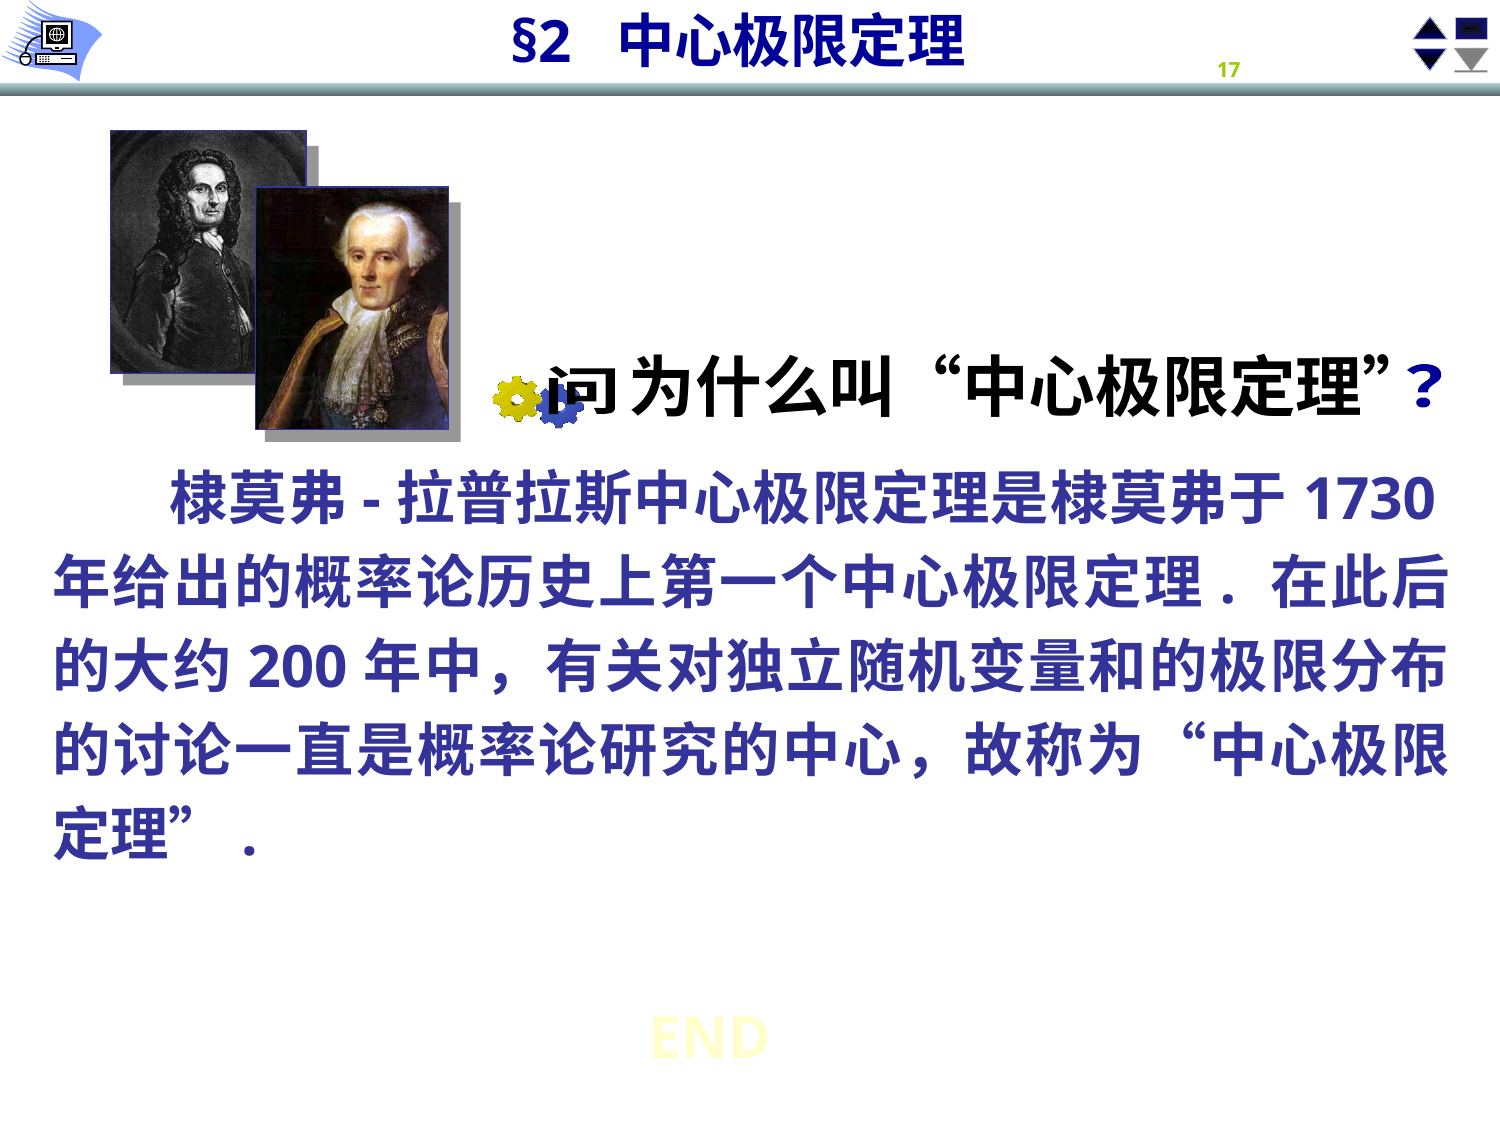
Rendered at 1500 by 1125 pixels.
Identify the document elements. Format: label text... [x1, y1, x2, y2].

text_box END [633, 992, 880, 1078]
text_box 棣莫弗-拉普拉斯中心极限定理是棣莫弗于1730年给出的概率论历史上第一个中心极限定理. 在此后的大约200年中，有关对独立随机变量和的极限分布的讨论一直是概率论研究的中心，故称为“中心极限定理”. [37, 439, 1465, 875]
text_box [110, 131, 461, 443]
text_box 为什么叫“中心极限定理” [613, 337, 1453, 433]
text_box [489, 365, 616, 432]
